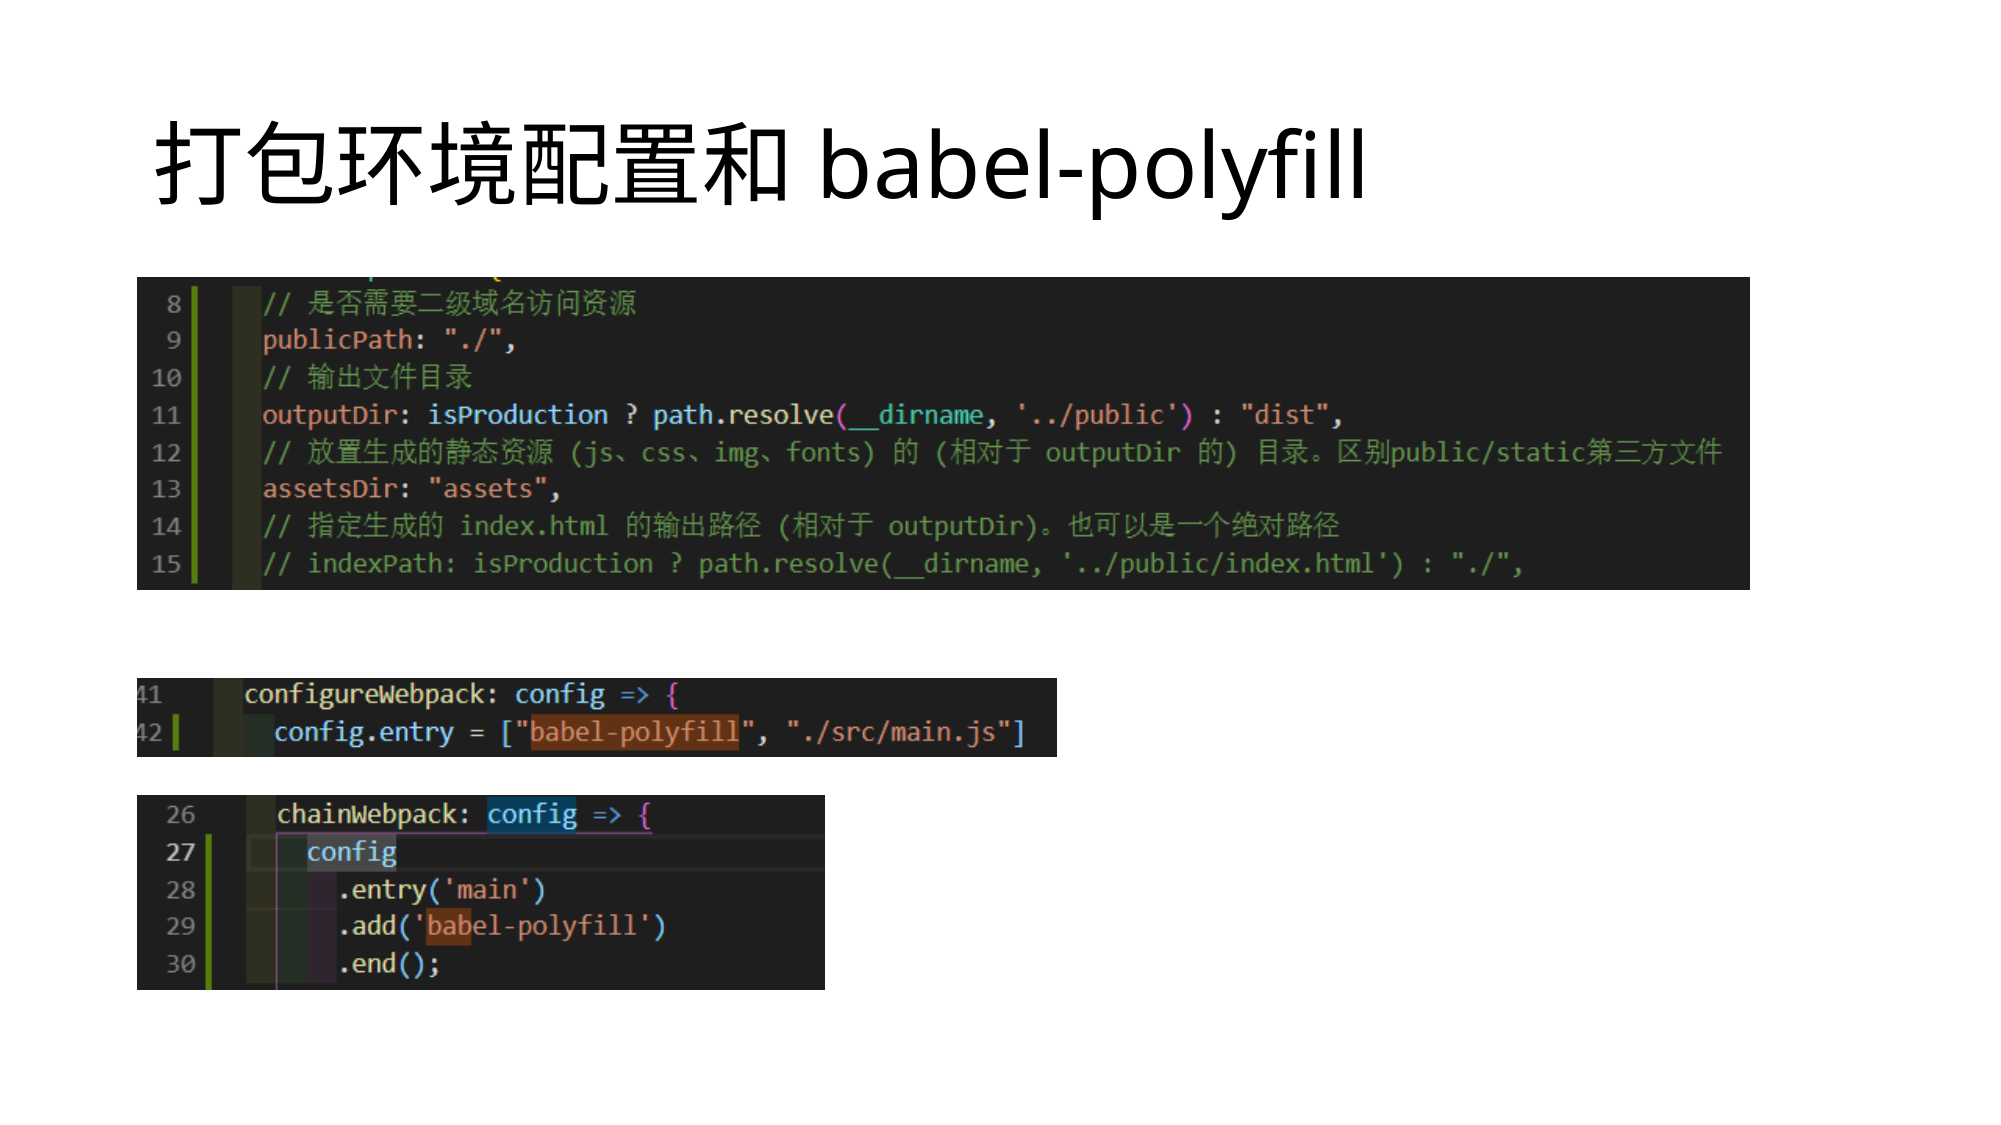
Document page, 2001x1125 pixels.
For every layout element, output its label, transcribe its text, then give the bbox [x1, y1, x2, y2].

picture [137, 795, 825, 990]
picture [137, 678, 1057, 757]
title 打包环境配置和babel-polyfill [137, 59, 1863, 278]
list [137, 277, 1750, 590]
